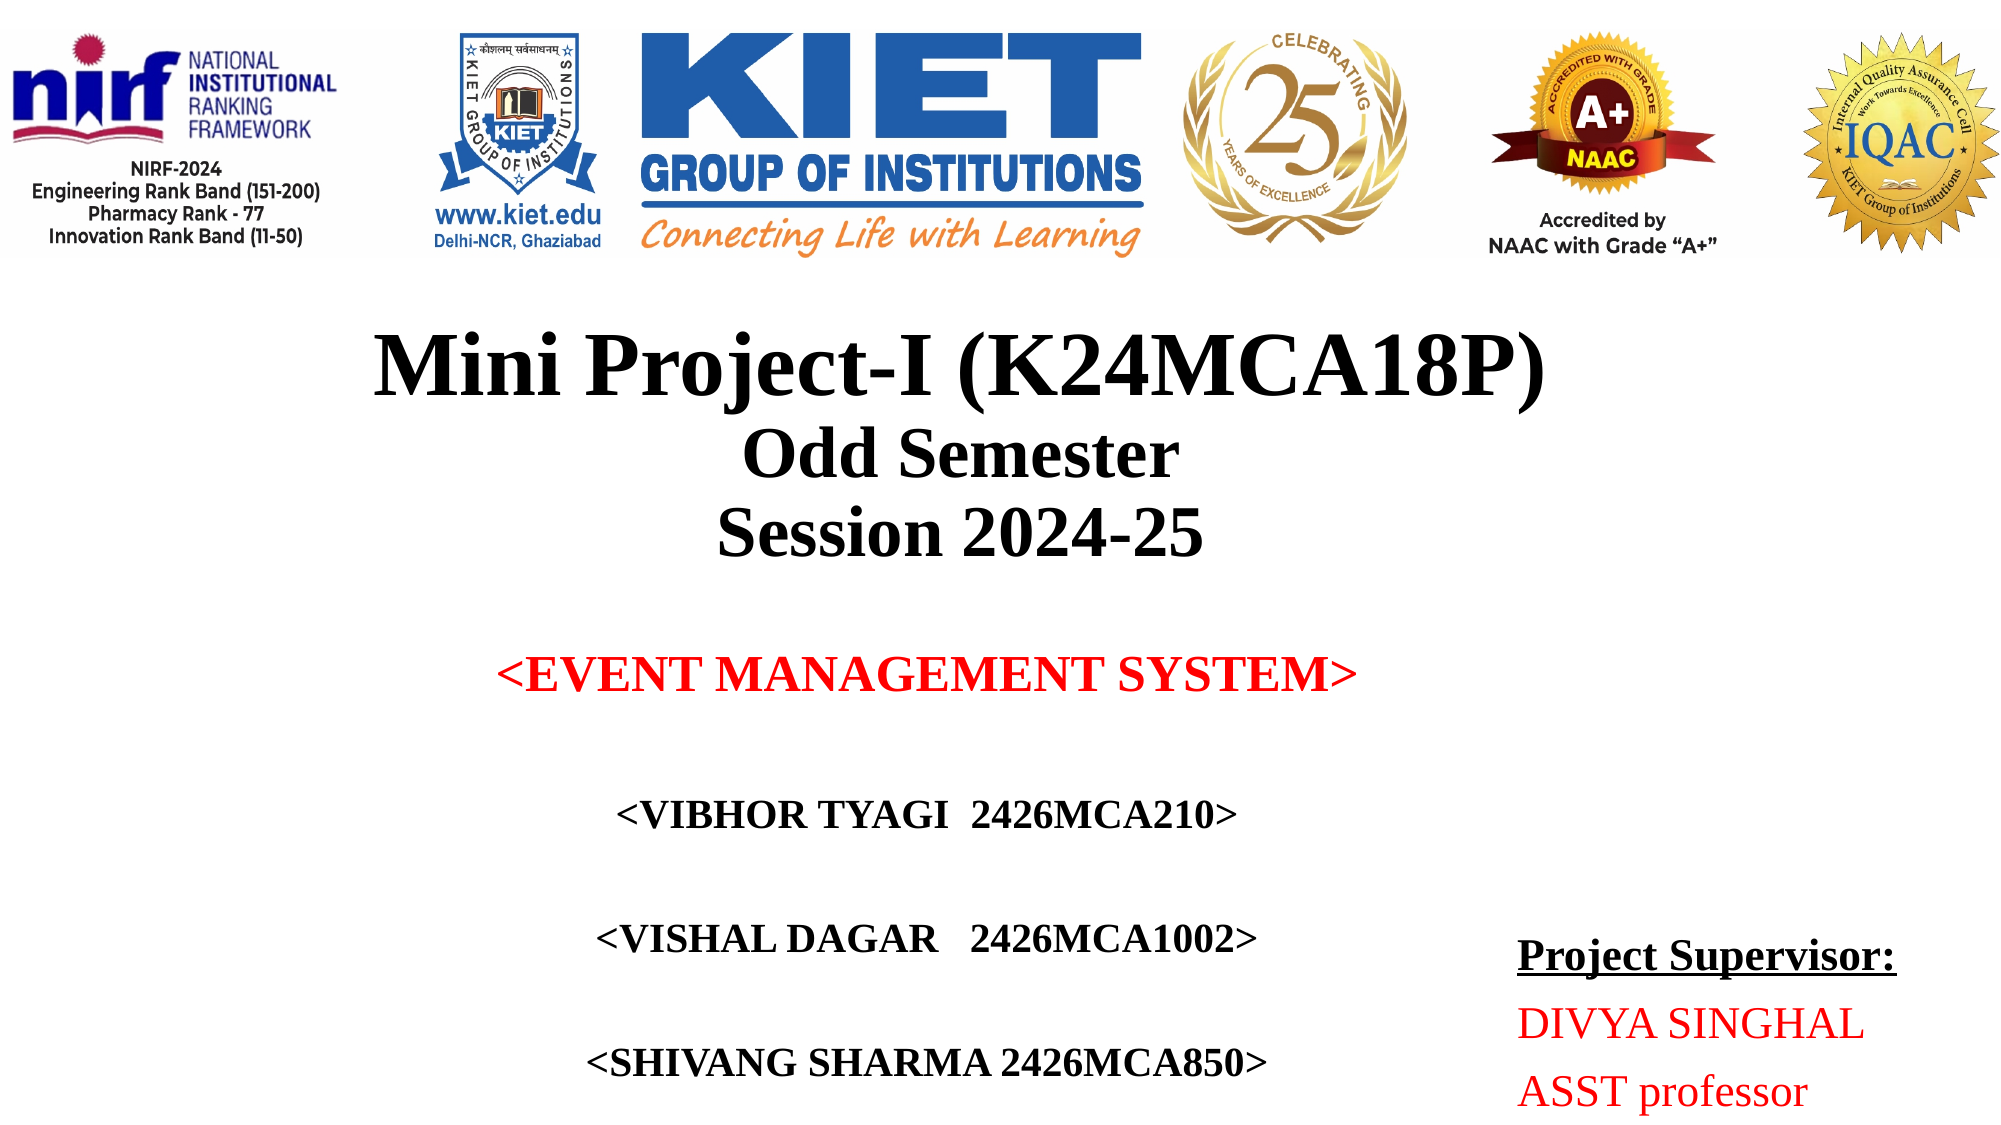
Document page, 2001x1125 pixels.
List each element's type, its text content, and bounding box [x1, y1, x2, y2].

picture [0, 29, 2000, 258]
text_box Project Supervisor: DIVYA SINGHAL ASST professor [1502, 924, 2000, 1125]
title Mini Project-I (K24MCA18P) Odd Semester Session 2024-25 [211, 286, 1712, 580]
subtitle <EVENT MANAGEMENT SYSTEM> <VIBHOR TYAGI 2426MCA210> <VISHAL DAGAR 2426MCA1002> <SHIVANG SHARMA 2426MCA850> [177, 639, 1678, 1095]
text_box [249, 784, 1750, 910]
